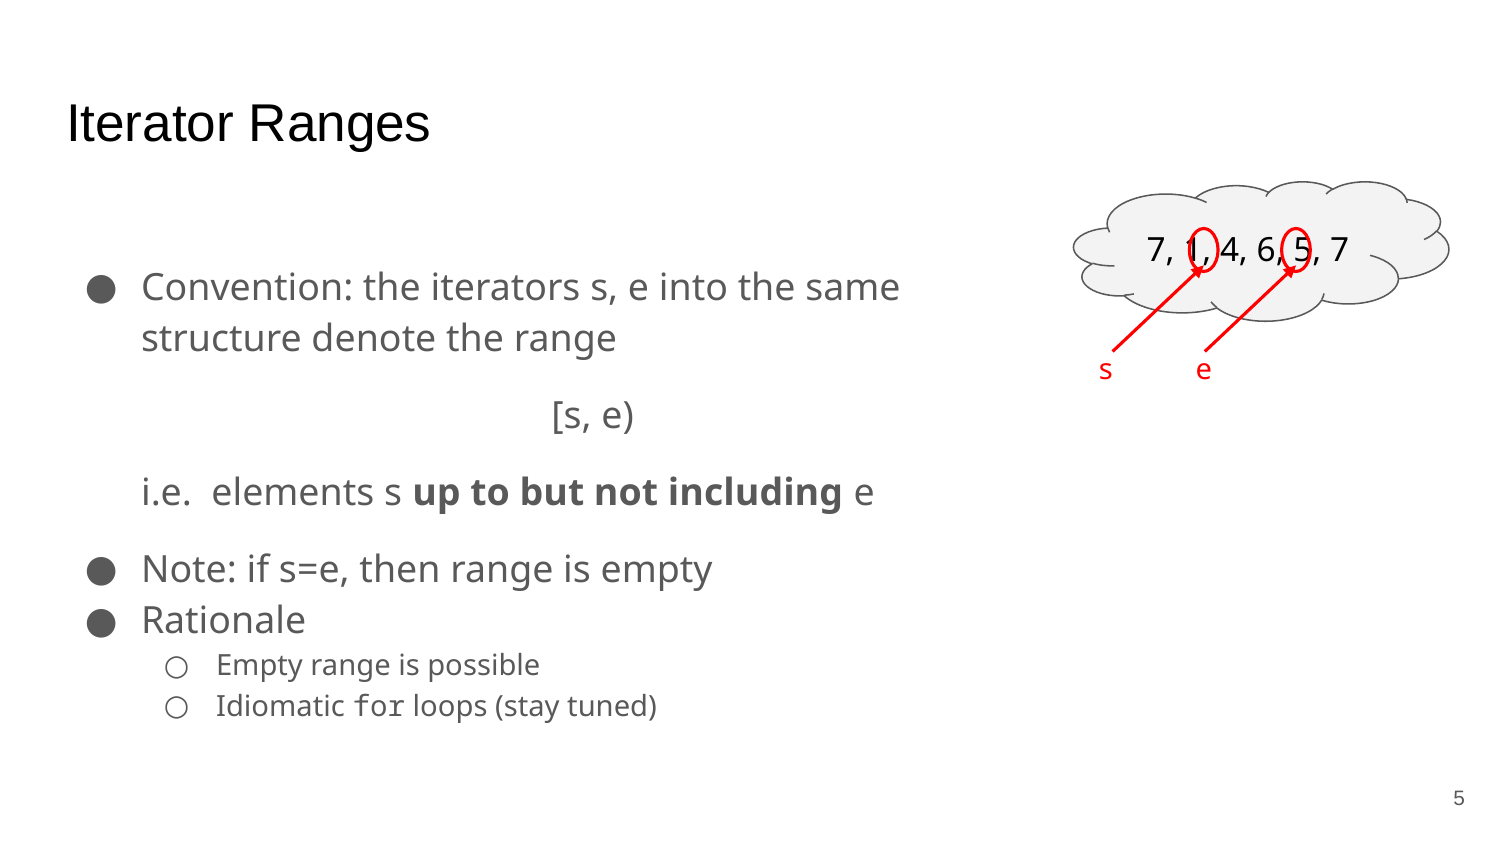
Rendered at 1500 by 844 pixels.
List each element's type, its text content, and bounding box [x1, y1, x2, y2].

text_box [1204, 265, 1297, 352]
title Iterator Ranges [51, 72, 1449, 167]
slide_number ‹#› [1389, 764, 1480, 830]
list Convention: the iterators s, e into the same structure denote the range [s, e) i.e. elements s up to but not including e Note: if s=e, then range is empty Rationale Empty range is possible Idiomatic for loops (stay tuned) [51, 240, 1060, 750]
text_box e [1172, 361, 1236, 400]
text_box [1189, 228, 1219, 263]
text_box [1281, 228, 1311, 271]
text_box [1112, 265, 1202, 352]
text_box 7, 1, 4, 6, 5, 7 [1073, 181, 1449, 316]
text_box s [1073, 335, 1138, 400]
